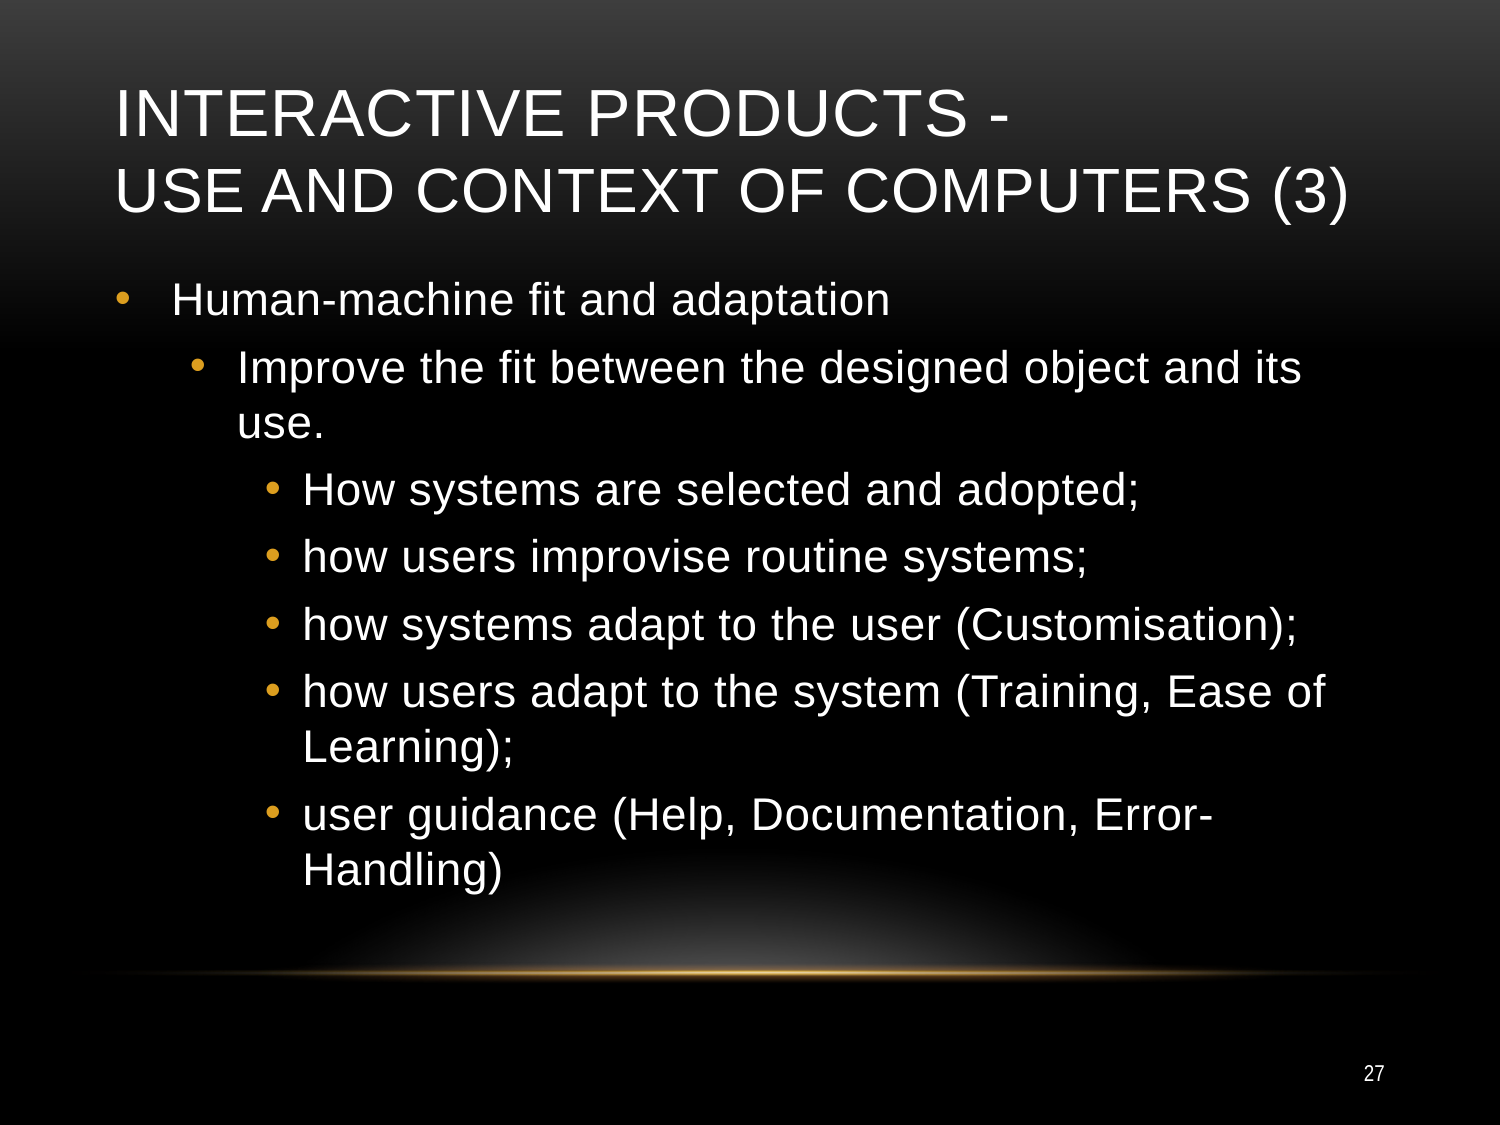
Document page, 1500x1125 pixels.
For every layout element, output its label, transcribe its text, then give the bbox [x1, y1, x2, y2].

title Interactive Products - Use and Context of Computers (3) [99, 45, 1400, 233]
slide_number 27 [1237, 1042, 1400, 1103]
picture [0, 0, 1500, 1125]
list Human-machine fit and adaptation Improve the fit between the designed object and its use. How systems are selected and adopted; how users improvise routine systems; how systems adapt to the user (Customisation); how users adapt to the system (Training, Ease of Learning); user guidance (Help, Documentation, Error-Handling) [99, 262, 1400, 988]
